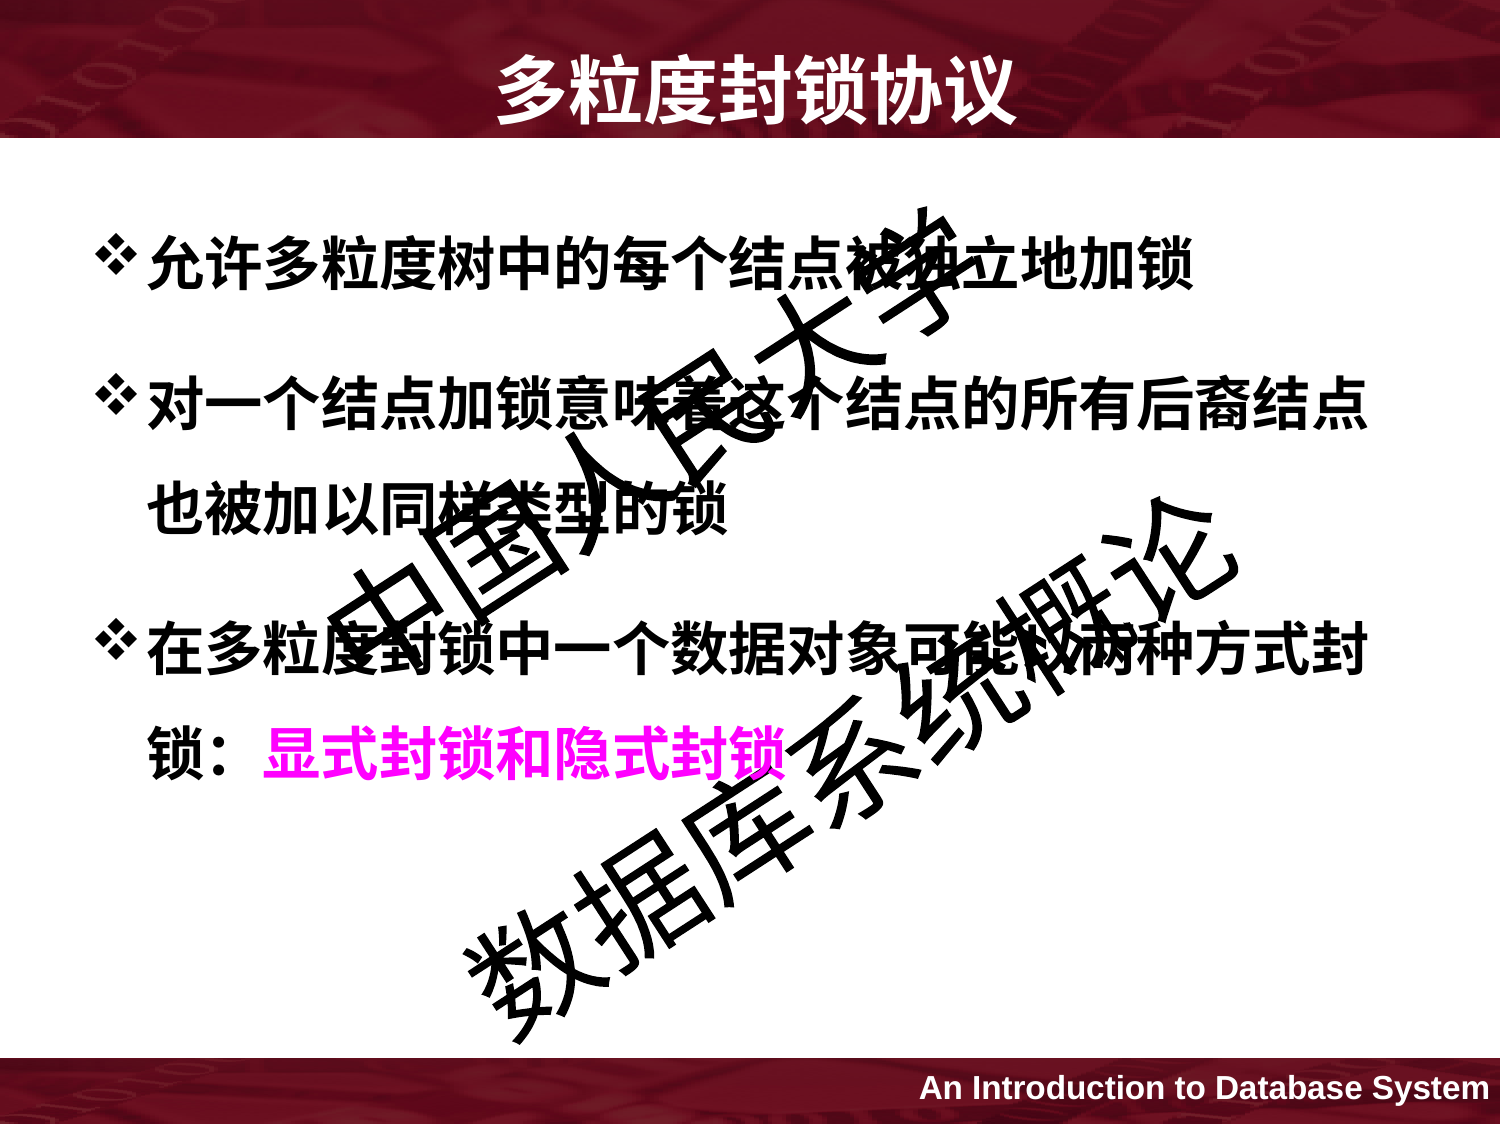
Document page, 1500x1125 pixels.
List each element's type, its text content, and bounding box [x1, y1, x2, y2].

picture [0, 0, 1500, 138]
picture [0, 1058, 1500, 1124]
list 允许多粒度树中的每个结点被独立地加锁 对一个结点加锁意味着这个结点的所有后裔结点也被加以同样类型的锁 在多粒度封锁中一个数据对象可能以两种方式封锁：显式封锁和隐式封锁 [74, 184, 1426, 1038]
title 多粒度封锁协议 [149, 41, 1363, 135]
